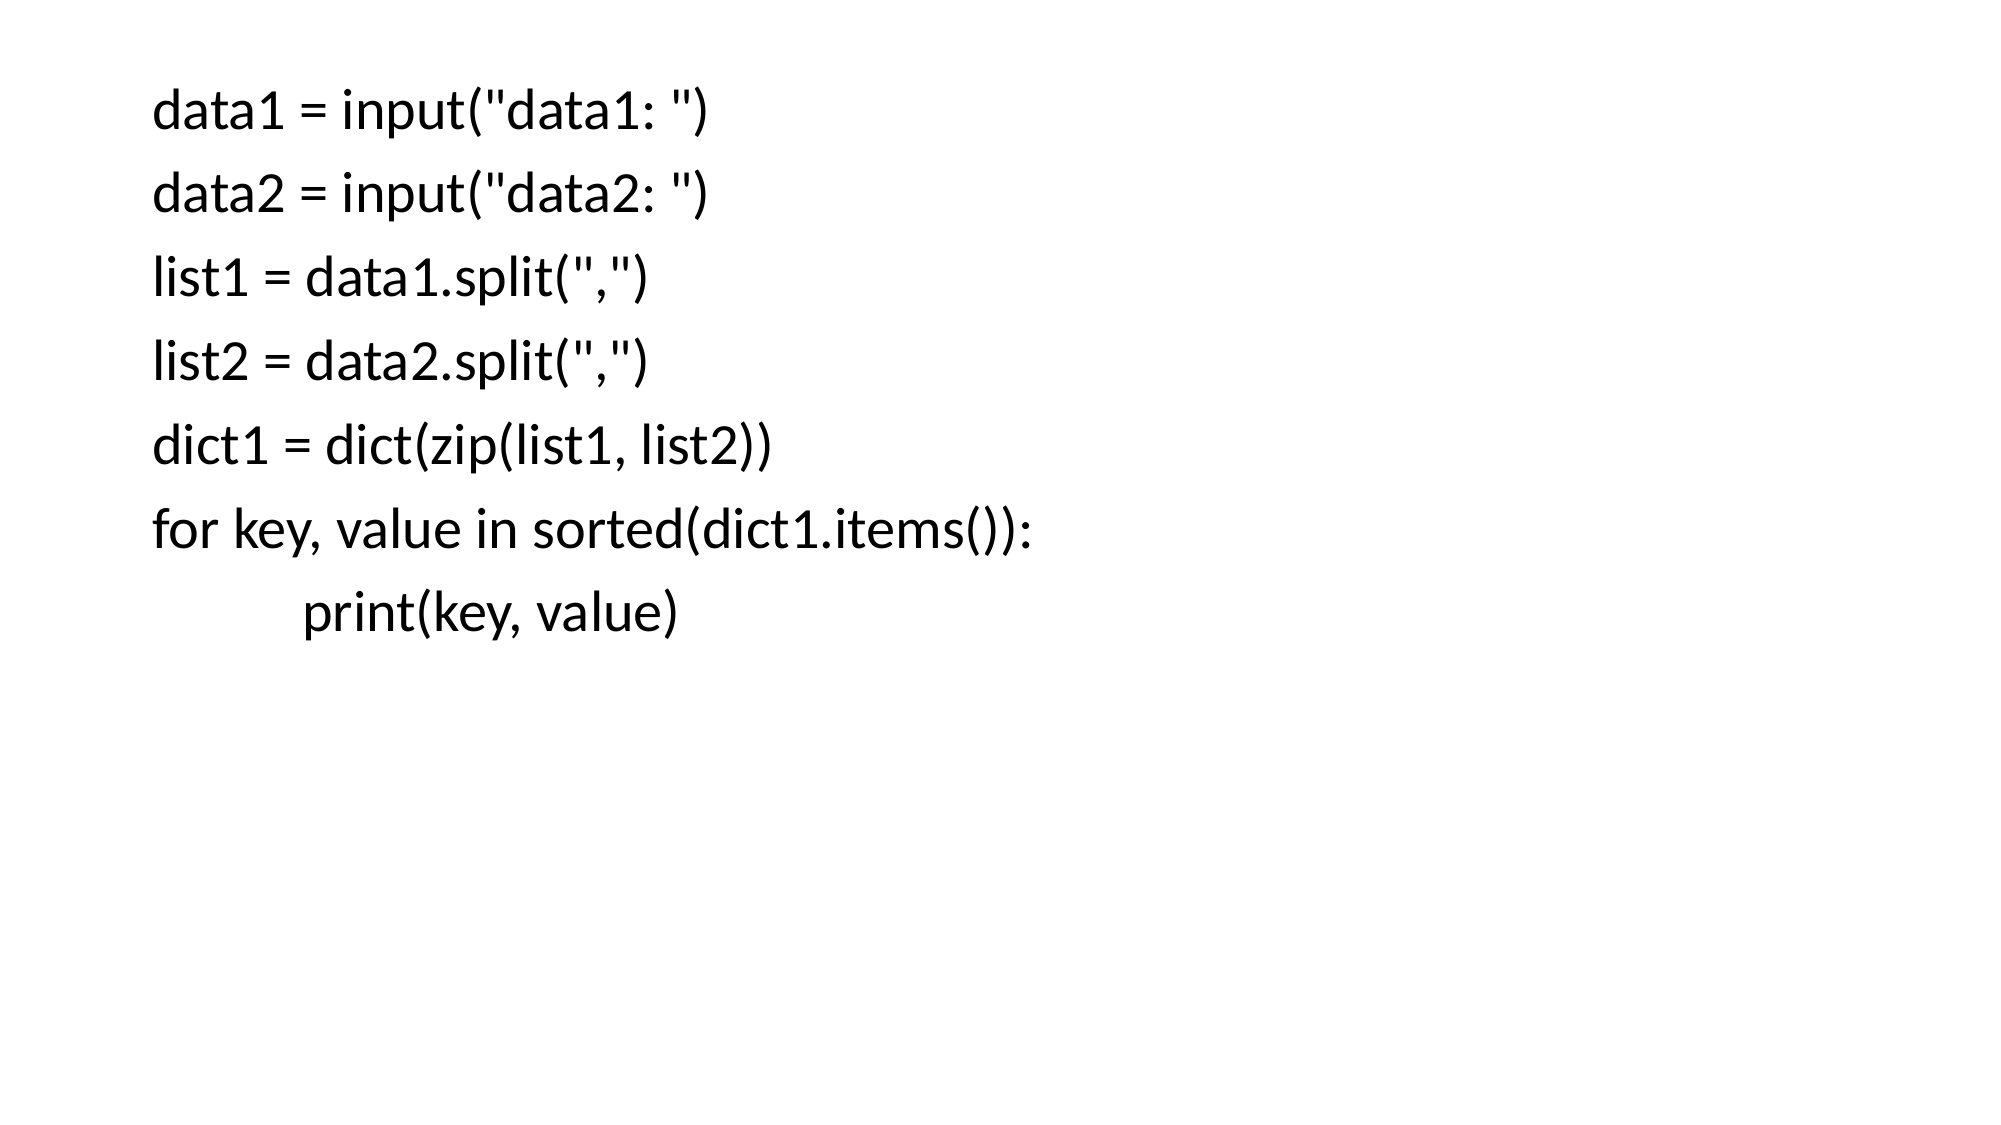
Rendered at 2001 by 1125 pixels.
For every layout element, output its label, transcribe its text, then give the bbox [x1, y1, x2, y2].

list data1 = input("data1: ") data2 = input("data2: ") list1 = data1.split(",") list2 = data2.split(",") dict1 = dict(zip(list1, list2)) for key, value in sorted(dict1.items()): print(key, value) [137, 71, 1863, 1014]
